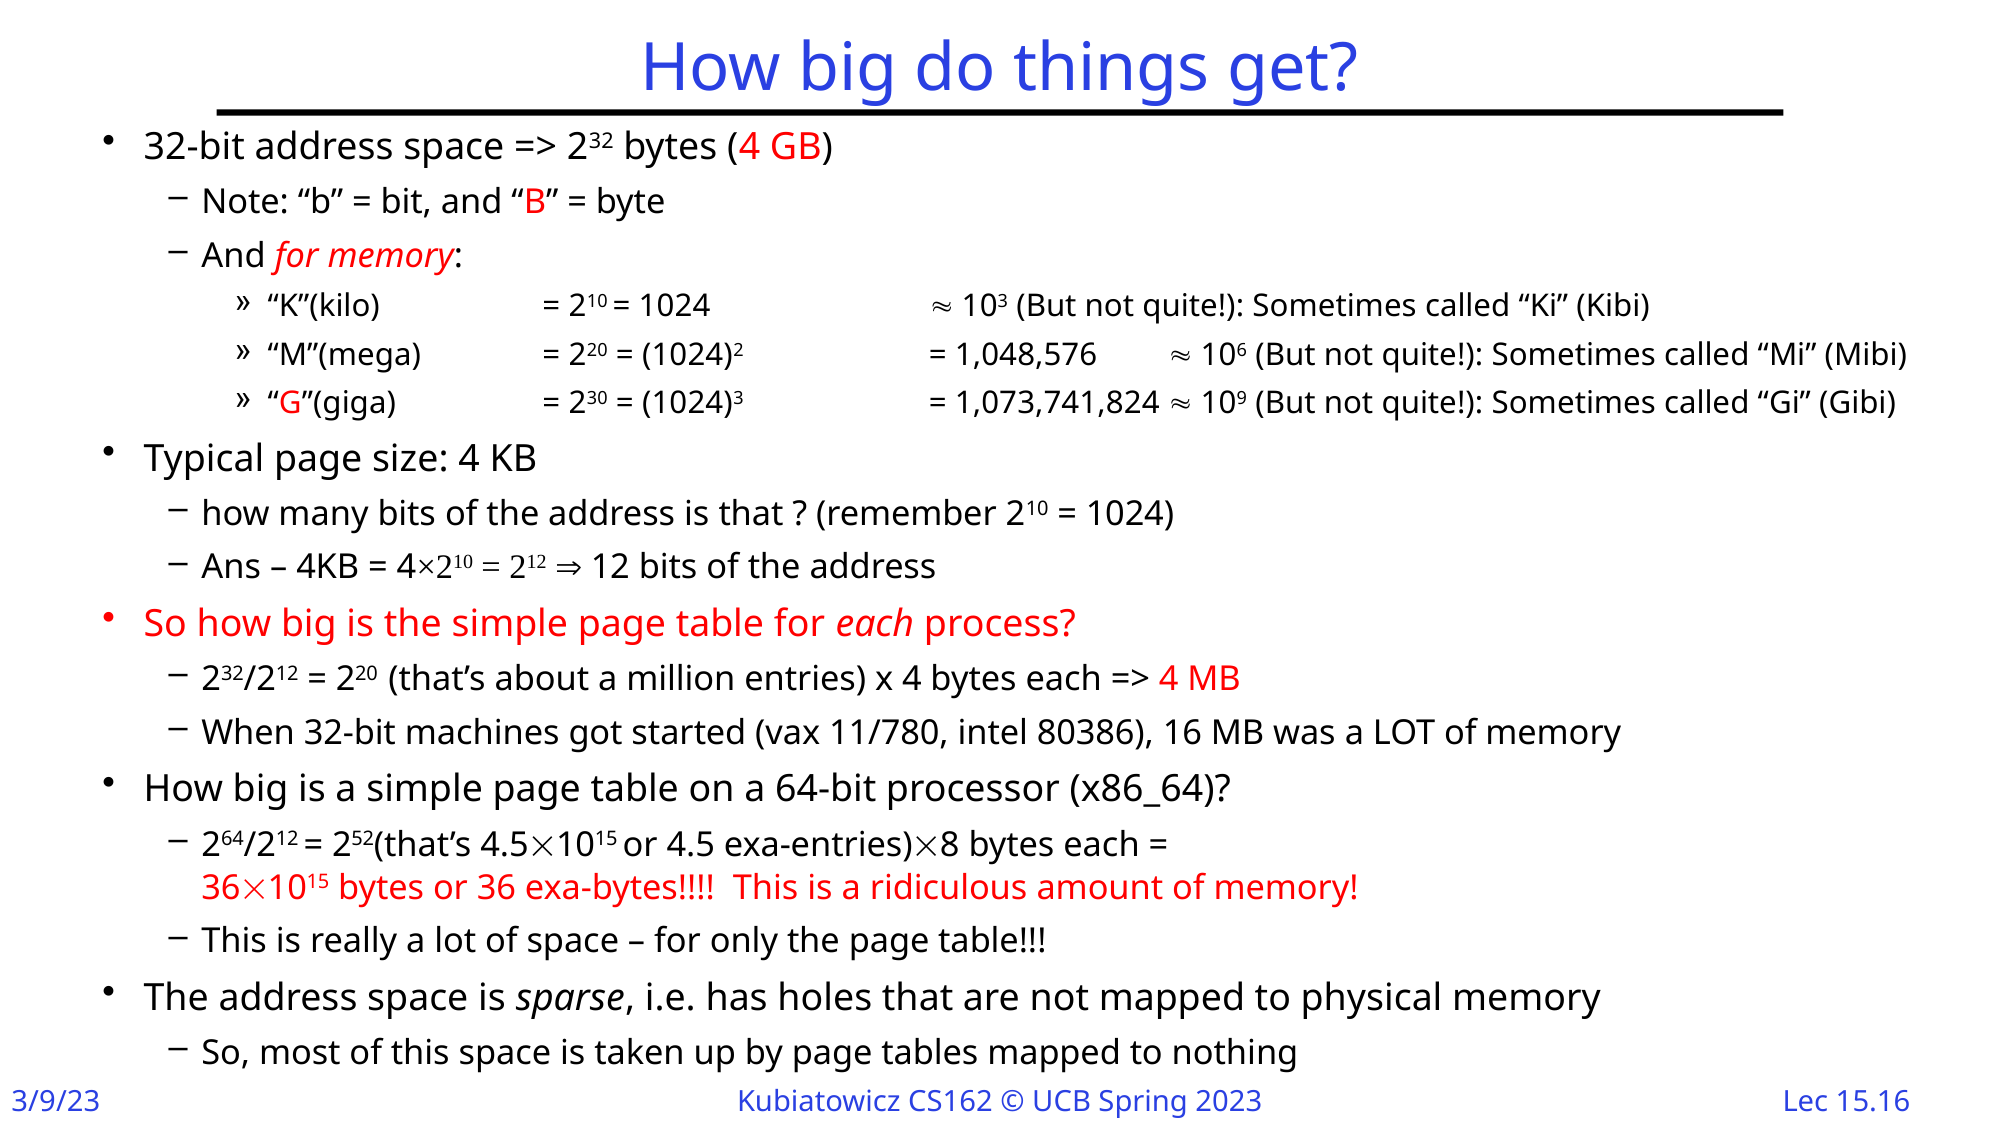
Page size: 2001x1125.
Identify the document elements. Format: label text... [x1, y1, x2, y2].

title How big do things get? [216, 24, 1784, 112]
list 32-bit address space => 232 bytes (4 GB) Note: “b” = bit, and “B” = byte And for memory: “K”(kilo) = 210 = 1024  103 (But not quite!): Sometimes called “Ki” (Kibi) “M”(mega) = 220 = (1024)2 = 1,048,576  106 (But not quite!): Sometimes called “Mi” (Mibi) “G”(giga) = 230 = (1024)3 = 1,073,741,824  109 (But not quite!): Sometimes called “Gi” (Gibi) Typical page size: 4 KB how many bits of the address is that ? (remember 210 = 1024) Ans – 4KB = 4×210 = 212  12 bits of the address So how big is the simple page table for each process? 232/212 = 220 (that’s about a million entries) x 4 bytes each => 4 MB When 32-bit machines got started (vax 11/780, intel 80386), 16 MB was a LOT of memory How big is a simple page table on a 64-bit processor (x86_64)? 264/212 = 252(that’s 4.51015 or 4.5 exa-entries)8 bytes each = 361015 bytes or 36 exa-bytes!!!! This is a ridiculous amount of memory! This is really a lot of space – for only the page table!!! The address space is sparse, i.e. has holes that are not mapped to physical memory So, most of this space is taken up by page tables mapped to nothing [87, 112, 1975, 1100]
